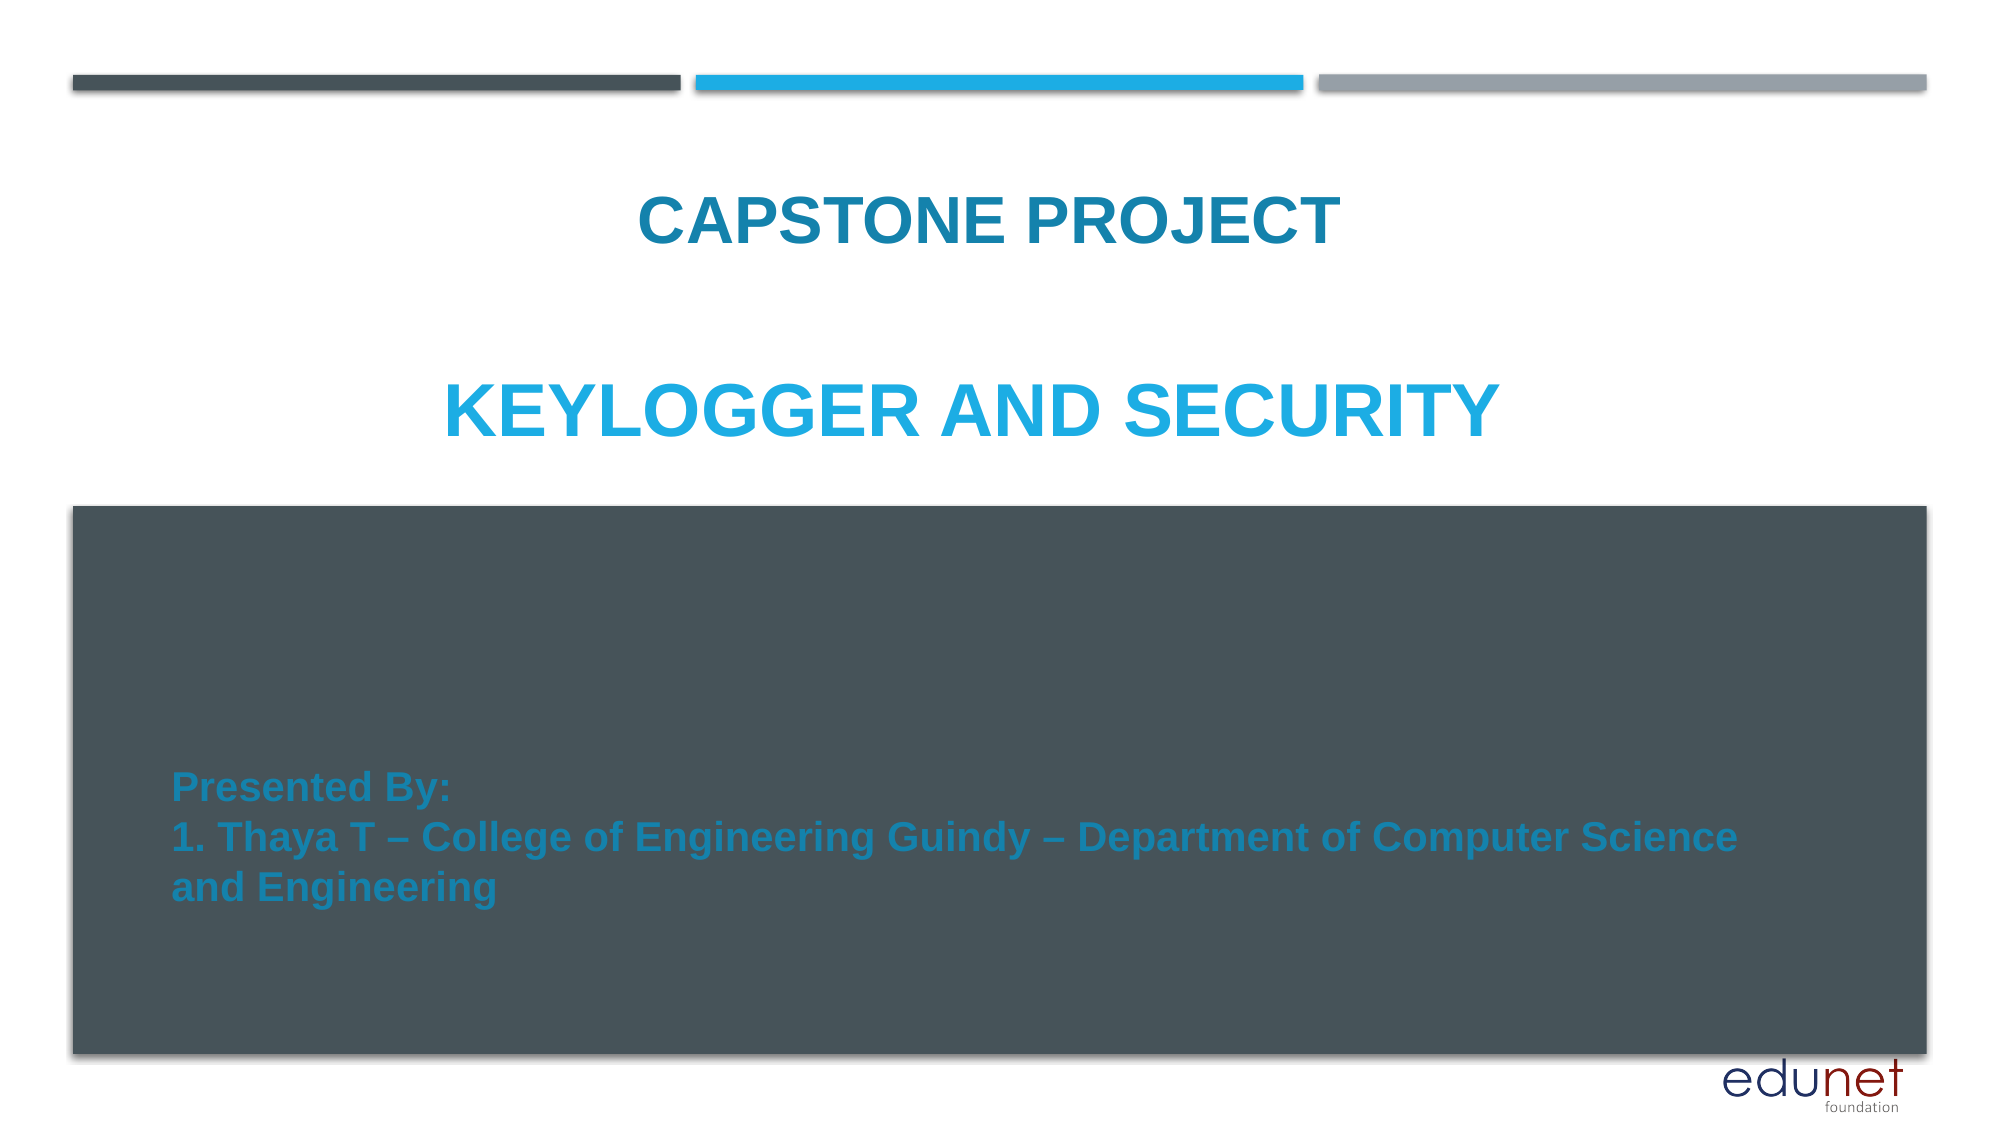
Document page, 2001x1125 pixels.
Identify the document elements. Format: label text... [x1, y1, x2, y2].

text_box Presented By: 1. Thaya T – College of Engineering Guindy – Department of Computer Science and Engineering [156, 752, 1821, 918]
title Keylogger and security [222, 298, 1723, 460]
picture [1719, 1056, 1905, 1116]
text_box CAPSTONE PROJECT [0, 169, 2000, 265]
